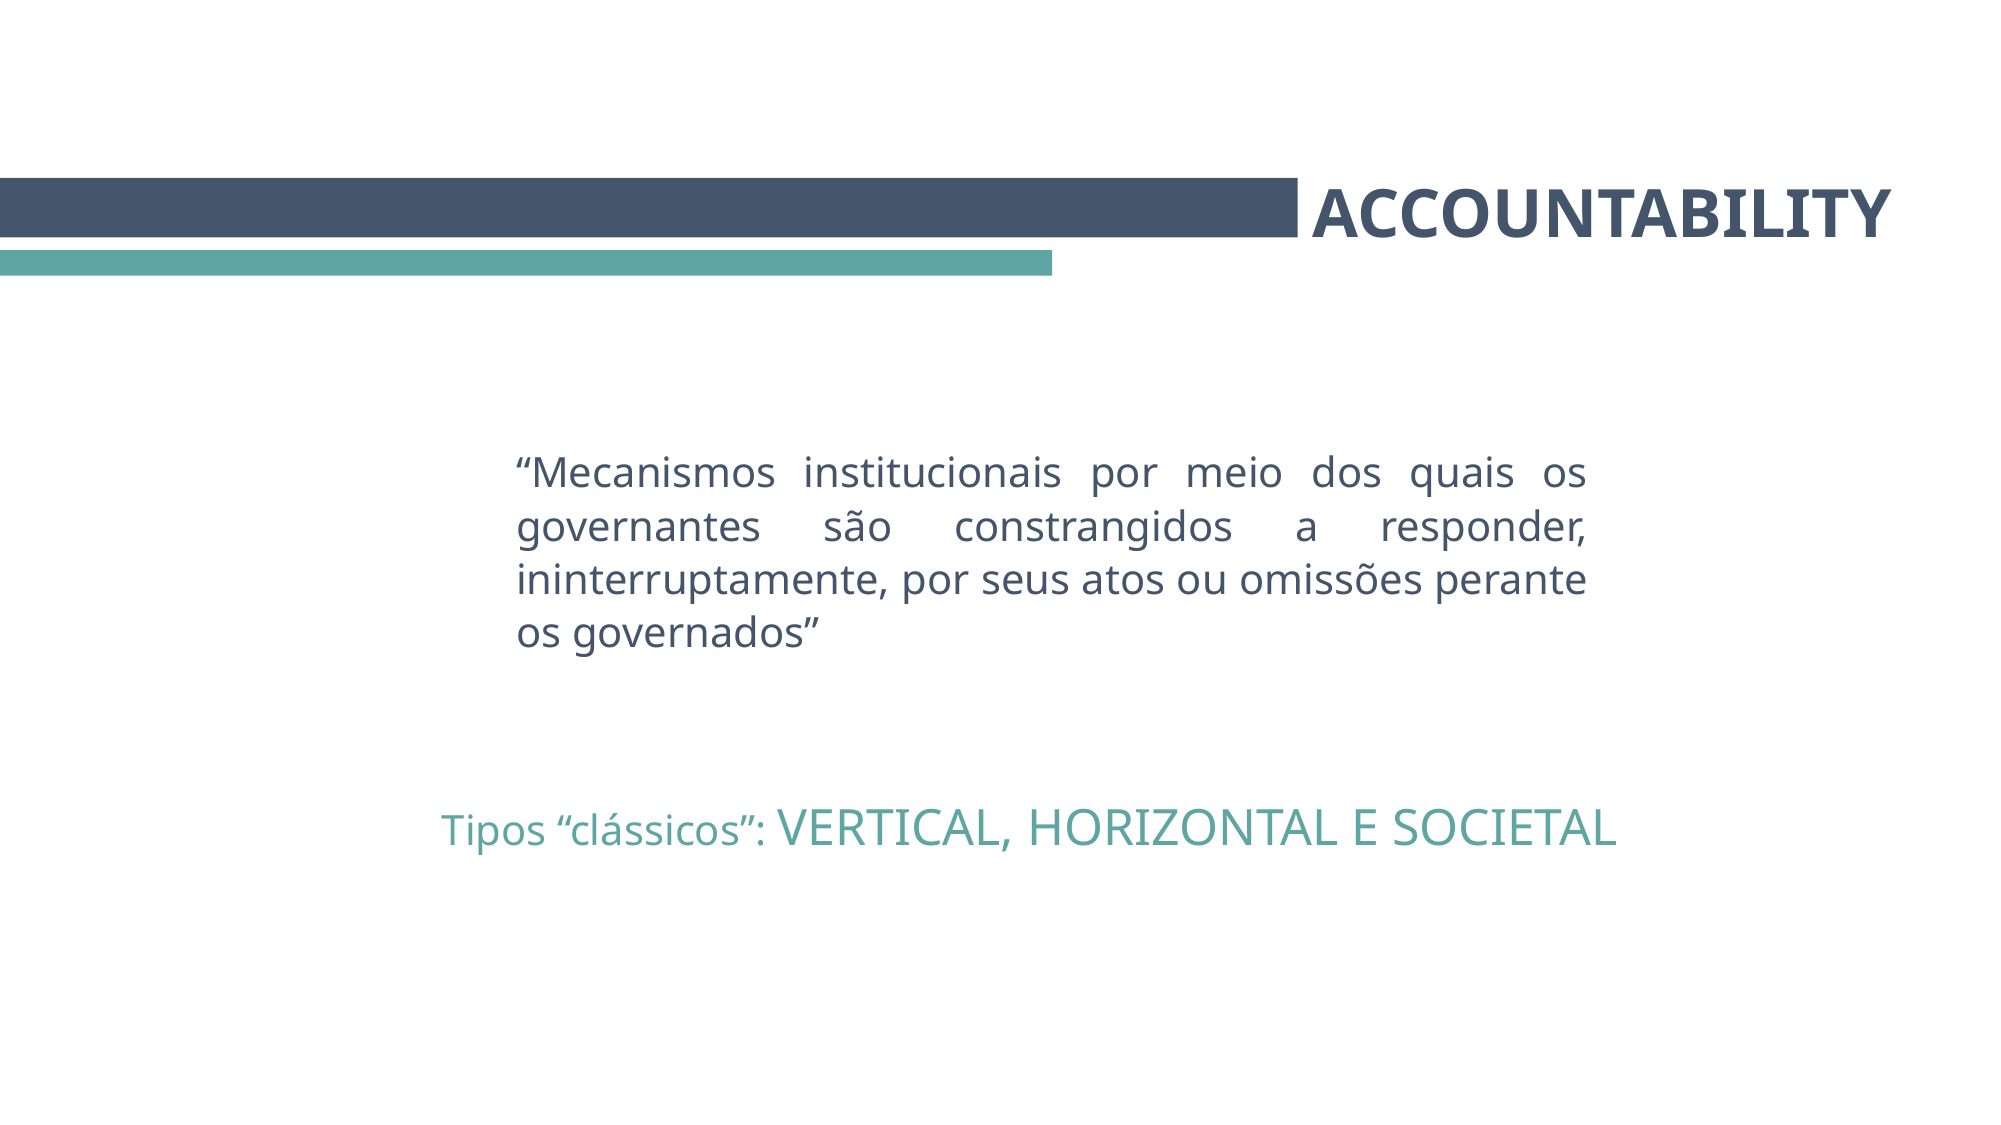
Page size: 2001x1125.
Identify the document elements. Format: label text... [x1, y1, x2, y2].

text_box [0, 177, 1297, 238]
text_box ACCOUNTABILITY [1297, 163, 2000, 258]
text_box [0, 249, 1053, 277]
text_box “Mecanismos institucionais por meio dos quais os governantes são constrangidos a responder, ininterruptamente, por seus atos ou omissões perante os governados” [501, 434, 1604, 664]
text_box Tipos “clássicos”: VERTICAL, HORIZONTAL E SOCIETAL [254, 787, 1805, 863]
